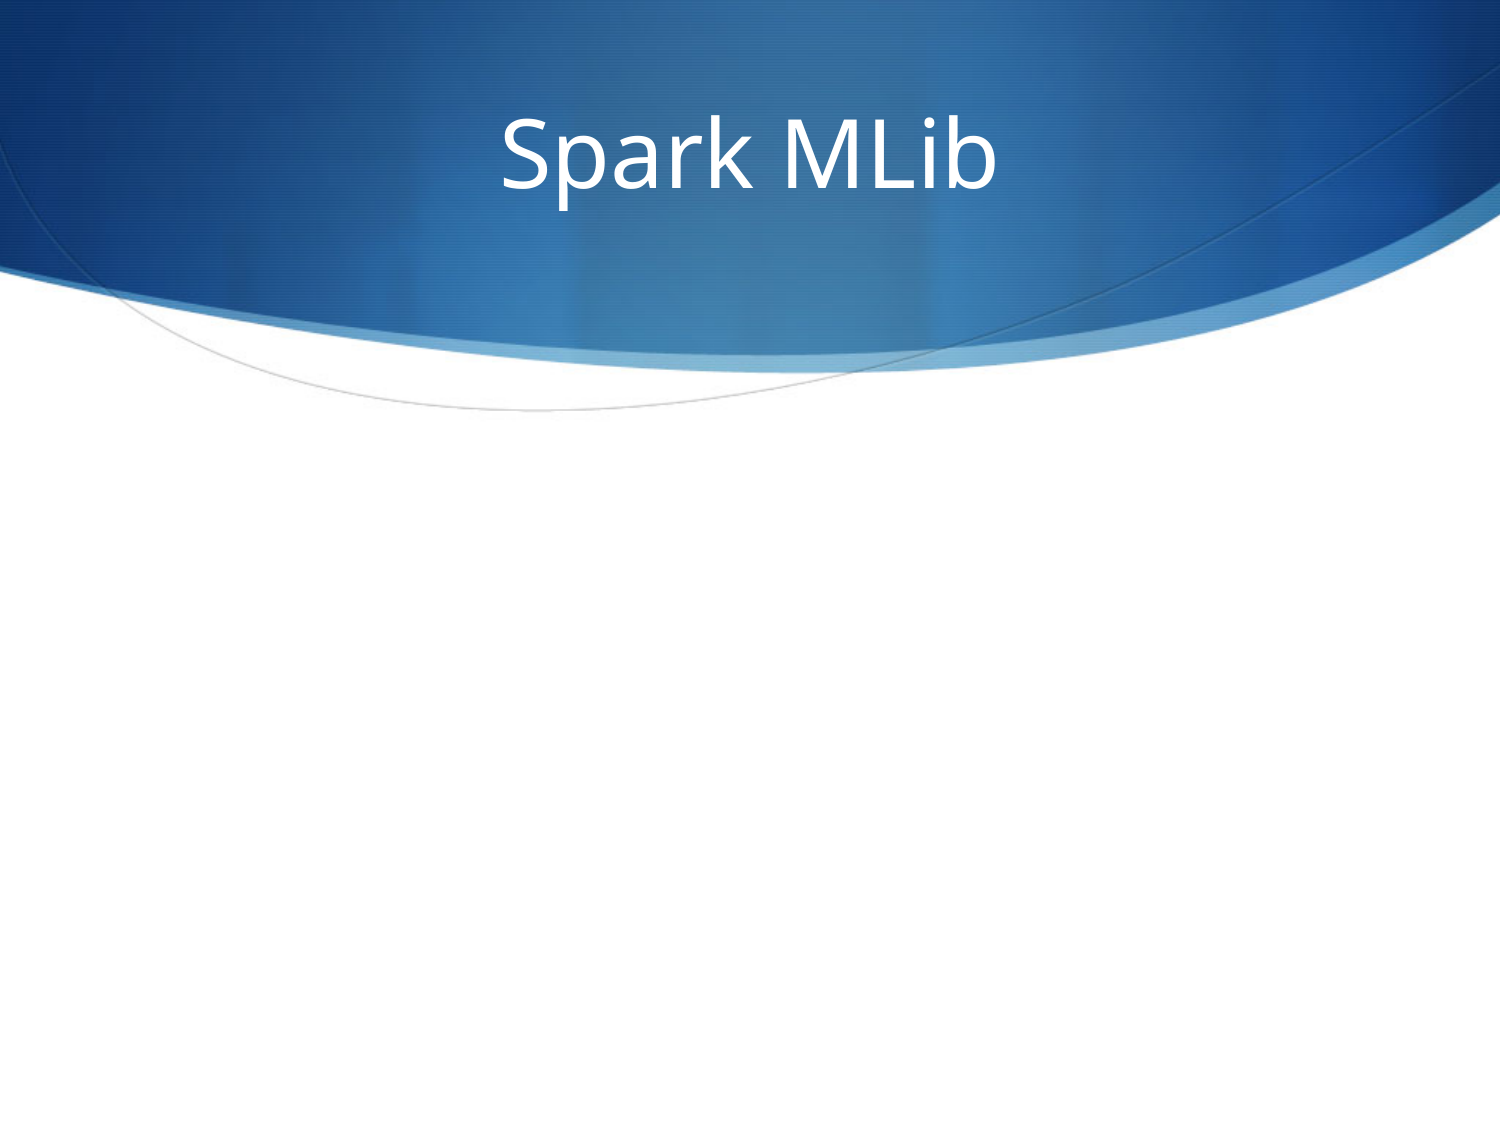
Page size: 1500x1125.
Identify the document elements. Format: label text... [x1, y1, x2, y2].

title Spark MLib [75, 56, 1425, 245]
picture [0, 0, 1500, 1125]
